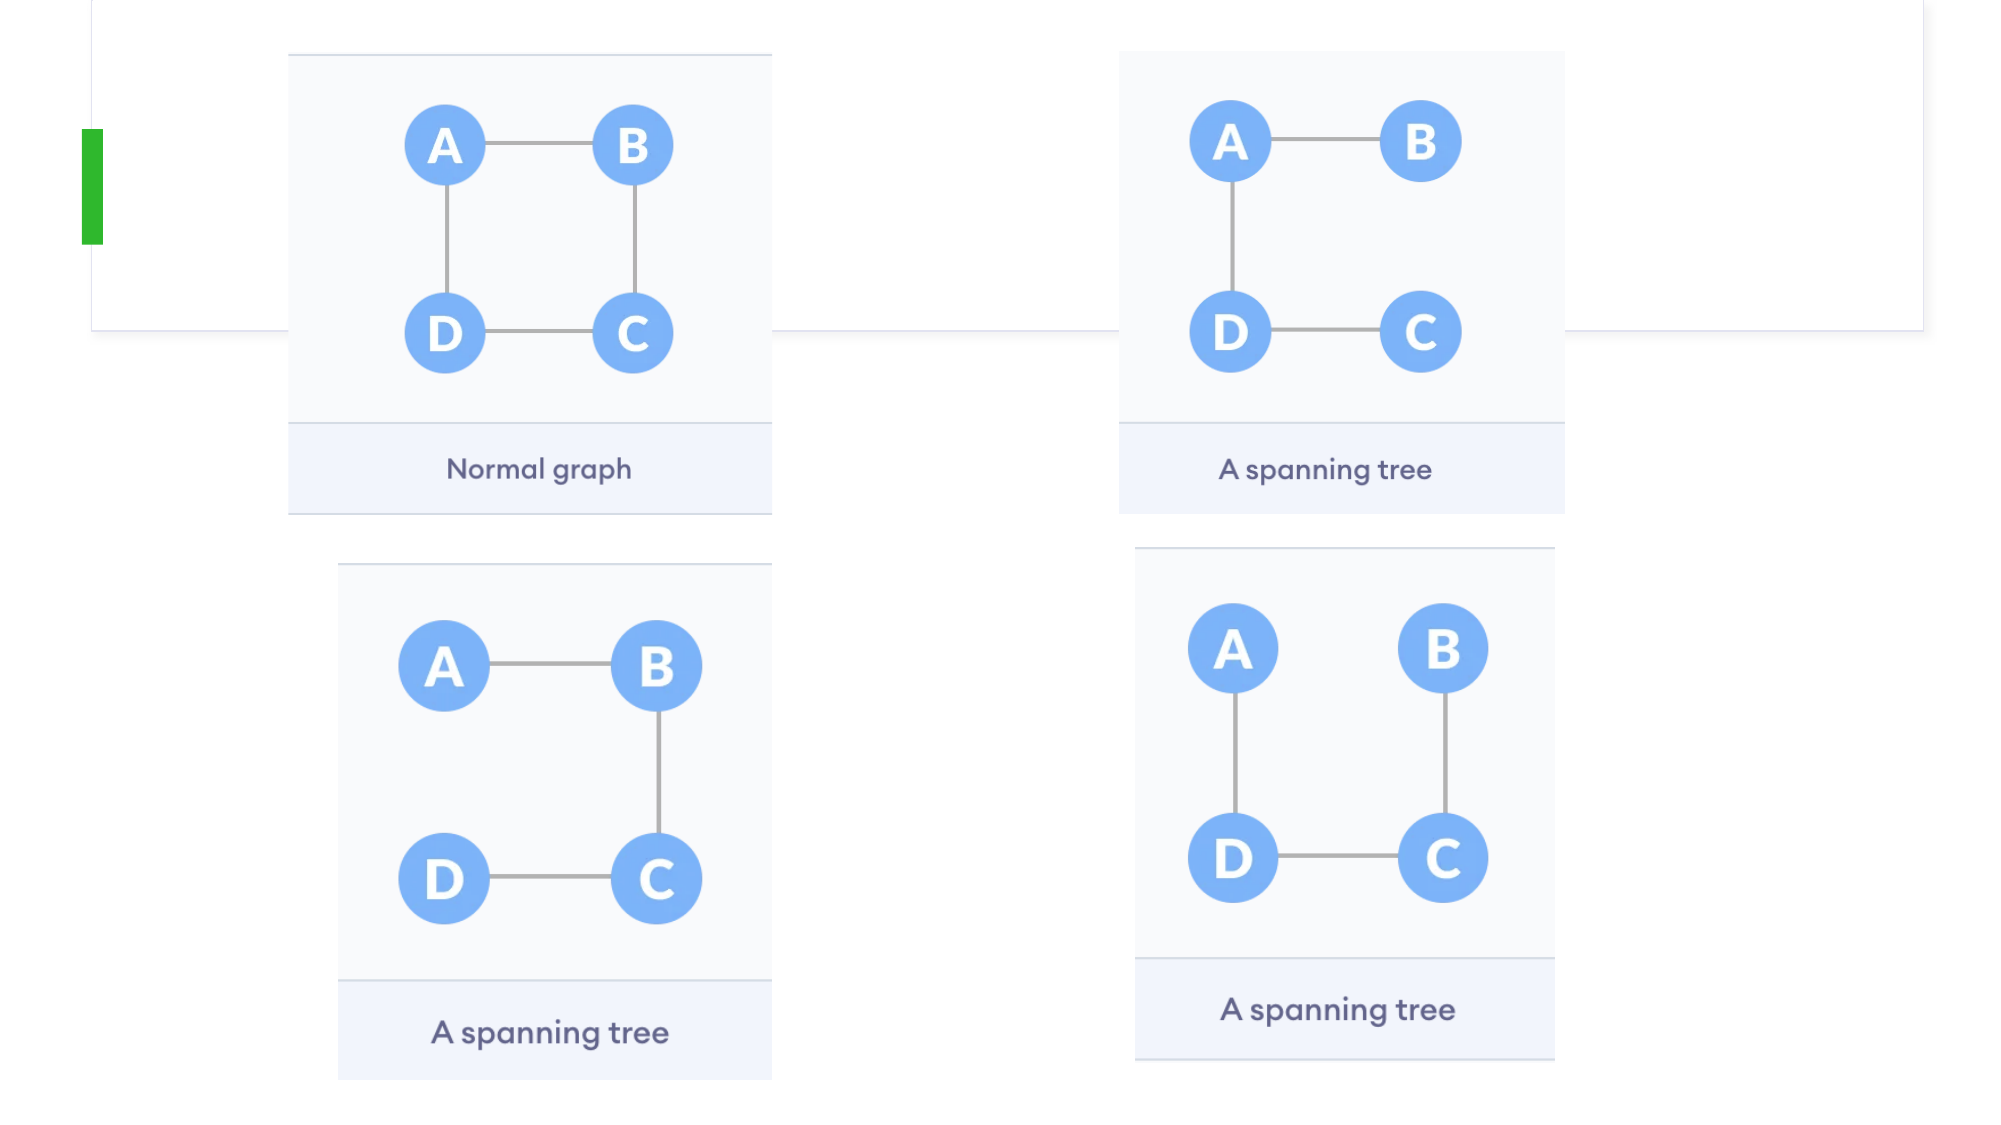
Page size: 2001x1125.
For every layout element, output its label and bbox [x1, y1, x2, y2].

list [288, 52, 773, 515]
picture [1119, 51, 1565, 514]
picture [1135, 547, 1555, 1063]
picture [338, 563, 773, 1080]
